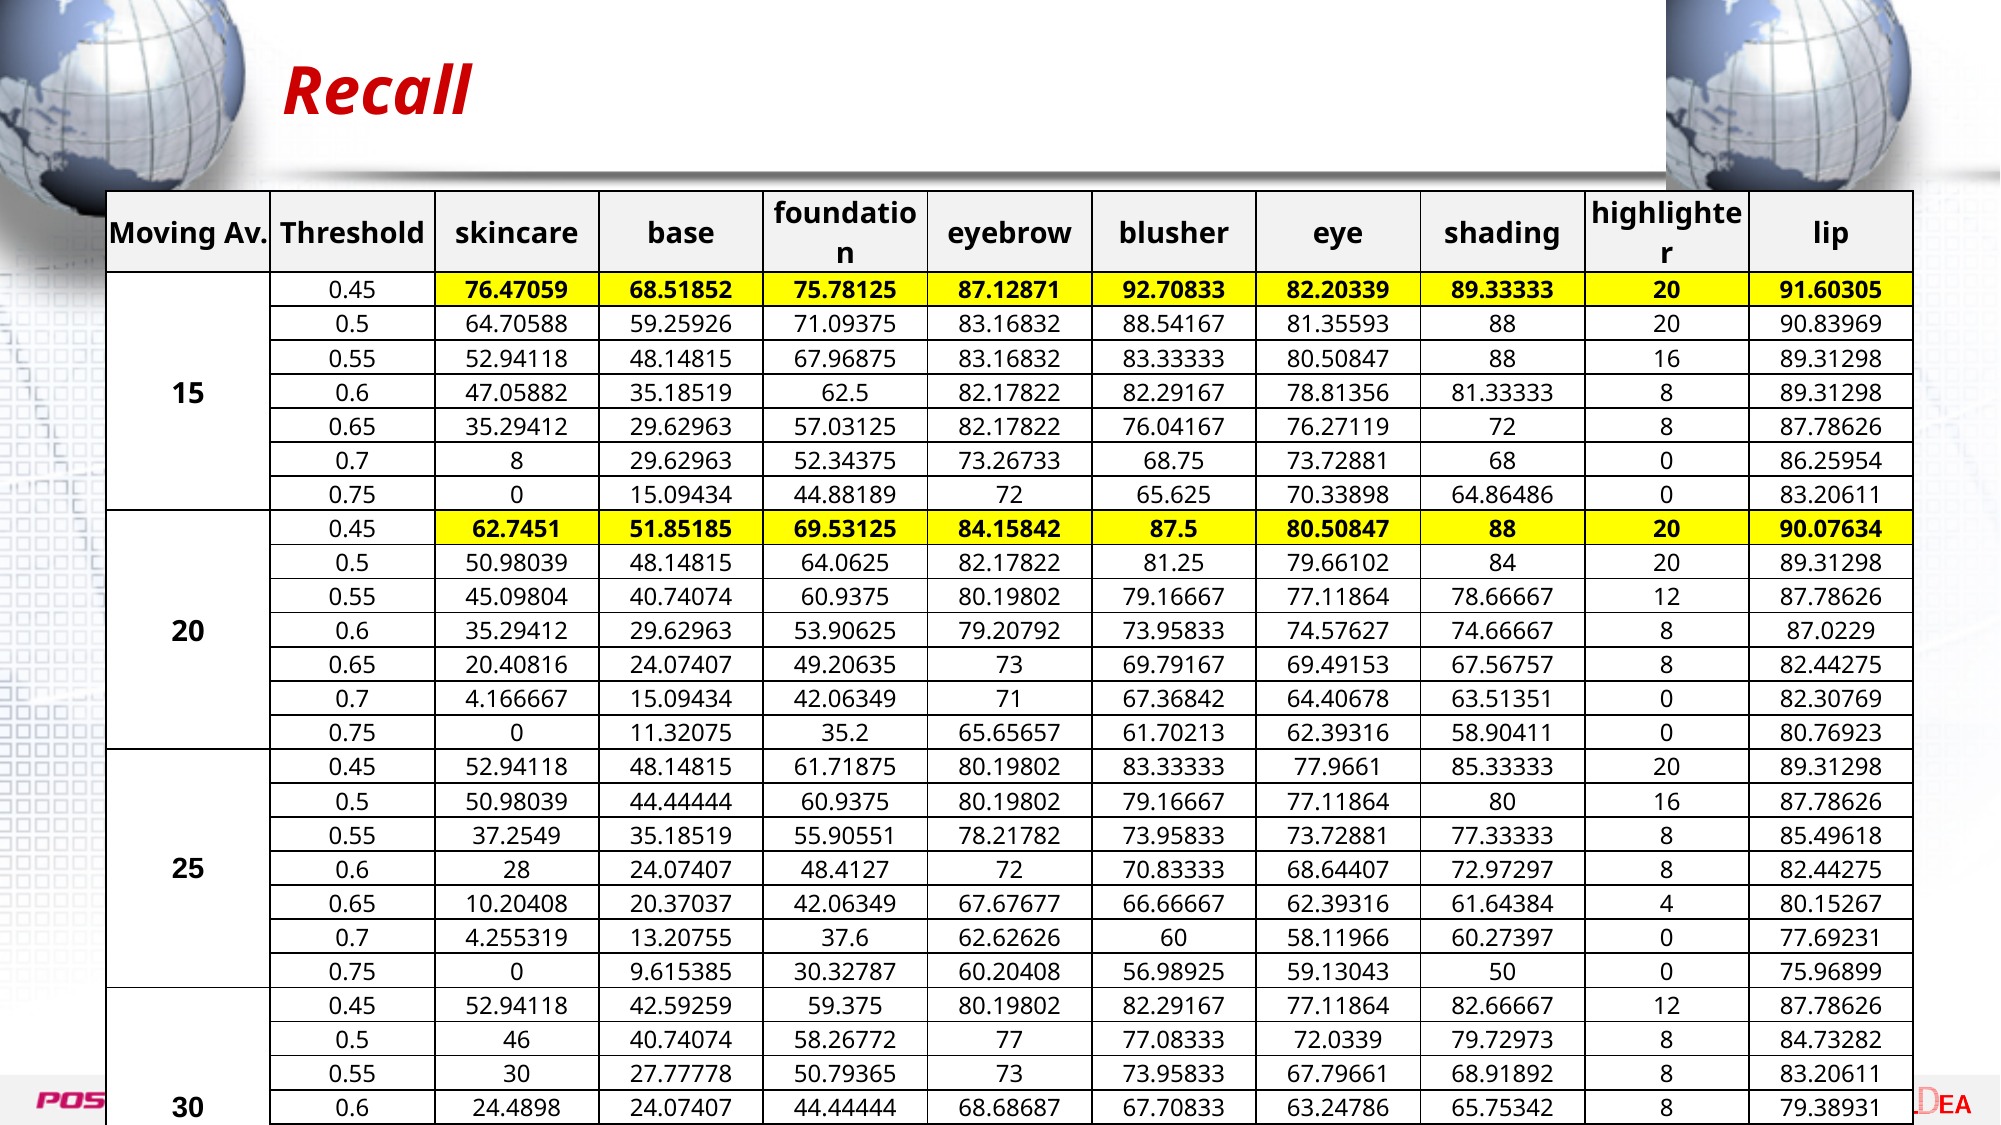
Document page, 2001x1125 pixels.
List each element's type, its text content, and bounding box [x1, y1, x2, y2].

table_cell 48.14815 [600, 341, 762, 373]
table_cell 35.29412 [436, 409, 598, 441]
table_cell 0 [1586, 443, 1748, 475]
table_cell 72 [928, 477, 1091, 509]
table_cell 87.0229 [1750, 613, 1912, 646]
table_cell 65.65657 [928, 716, 1091, 748]
table_cell 90.83969 [1750, 307, 1912, 339]
table_cell 0.5 [271, 545, 434, 578]
table_cell 82.20339 [1257, 273, 1420, 305]
table_cell 0.6 [271, 613, 434, 646]
table_cell 35.2 [764, 716, 927, 748]
table_cell 20 [1586, 273, 1748, 305]
table_cell 82.29167 [1093, 375, 1255, 407]
table_cell 13.20755 [600, 920, 762, 952]
table_cell 58.26772 [764, 1022, 927, 1055]
table_cell 20 [1586, 307, 1748, 339]
table_cell 8 [1586, 1091, 1748, 1123]
table_cell 8 [1586, 375, 1748, 407]
table_header Moving Av. [107, 192, 269, 271]
table_cell 72.0339 [1257, 1022, 1420, 1055]
table_cell 88 [1421, 307, 1584, 339]
table_cell 48.14815 [600, 750, 762, 782]
table_cell 66.66667 [1093, 886, 1255, 918]
table_cell 12 [1586, 988, 1748, 1021]
table_cell 68 [1421, 443, 1584, 475]
table_cell 81.25 [1093, 545, 1255, 578]
table_cell 20 [1586, 511, 1748, 544]
table_cell 0 [1586, 920, 1748, 952]
table_cell 10.20408 [436, 886, 598, 918]
table_cell 4 [1586, 886, 1748, 918]
table_cell 80.19802 [928, 750, 1091, 782]
table_cell 46 [436, 1022, 598, 1055]
table_cell 80.50847 [1257, 511, 1420, 544]
table_cell 70.33898 [1257, 477, 1420, 509]
table_cell 76.47059 [436, 273, 598, 305]
table_cell 82.44275 [1750, 648, 1912, 680]
table_cell 68.75 [1093, 443, 1255, 475]
table_cell 0.45 [271, 273, 434, 305]
table_cell 37.6 [764, 920, 927, 952]
table_cell 60.9375 [764, 579, 927, 612]
table_cell 0 [1586, 477, 1748, 509]
table_cell 80.19802 [928, 579, 1091, 612]
table_cell 4.166667 [436, 682, 598, 714]
picture [1914, 1085, 1978, 1115]
table_cell 0.5 [271, 1022, 434, 1055]
table_cell 80.19802 [928, 784, 1091, 816]
table_cell 42.06349 [764, 886, 927, 918]
table_cell 84.15842 [928, 511, 1091, 544]
table_cell 56.98925 [1093, 954, 1255, 987]
table_cell 49.20635 [764, 648, 927, 680]
table_cell 82.17822 [928, 545, 1091, 578]
table_cell 0.55 [271, 1056, 434, 1089]
table_cell 89.31298 [1750, 750, 1912, 782]
table_cell 82.29167 [1093, 988, 1255, 1021]
table_cell 77.08333 [1093, 1022, 1255, 1055]
table_cell 35.29412 [436, 613, 598, 646]
table_cell 82.66667 [1421, 988, 1584, 1021]
table_cell 83.16832 [928, 307, 1091, 339]
table_cell 48.4127 [764, 852, 927, 884]
table_cell 24.07407 [600, 648, 762, 680]
table_cell 79.66102 [1257, 545, 1420, 578]
table_cell 52.34375 [764, 443, 927, 475]
table_cell 60.20408 [928, 954, 1091, 987]
table_cell 0.55 [271, 579, 434, 612]
table_cell 15.09434 [600, 682, 762, 714]
table_cell 70.83333 [1093, 852, 1255, 884]
table_cell 80 [1421, 784, 1584, 816]
table_cell 30.32787 [764, 954, 927, 987]
table_cell 68.68687 [928, 1091, 1091, 1123]
table_cell 82.30769 [1750, 682, 1912, 714]
table_cell 52.94118 [436, 750, 598, 782]
table_cell 24.07407 [600, 1091, 762, 1123]
table_cell 37.2549 [436, 818, 598, 850]
table_cell 50.79365 [764, 1056, 927, 1089]
table_cell 11.32075 [600, 716, 762, 748]
table_header skincare [436, 192, 598, 271]
table_header base [600, 192, 762, 271]
table_cell 0.6 [271, 375, 434, 407]
table_cell 77.11864 [1257, 988, 1420, 1021]
table_cell 44.44444 [600, 784, 762, 816]
table_cell 74.57627 [1257, 613, 1420, 646]
table_cell 51.85185 [600, 511, 762, 544]
table_cell 87.78626 [1750, 988, 1912, 1021]
table_cell 87.12871 [928, 273, 1091, 305]
title Recall [267, 14, 1955, 161]
table_cell 61.64384 [1421, 886, 1584, 918]
table_cell 25 [107, 750, 269, 987]
table_cell 76.04167 [1093, 409, 1255, 441]
table_cell 88 [1421, 341, 1584, 373]
table_cell 0.75 [271, 716, 434, 748]
table_cell 59.375 [764, 988, 927, 1021]
table_cell 29.62963 [600, 613, 762, 646]
table_cell 65.625 [1093, 477, 1255, 509]
table_cell 62.7451 [436, 511, 598, 544]
table_cell 77.9661 [1257, 750, 1420, 782]
table_cell 0.65 [271, 886, 434, 918]
table_cell 0 [1586, 716, 1748, 748]
table_cell 78.66667 [1421, 579, 1584, 612]
table_cell 0.45 [271, 988, 434, 1021]
table_cell 83.20611 [1750, 1056, 1912, 1089]
table_cell 63.24786 [1257, 1091, 1420, 1123]
table_cell 71.09375 [764, 307, 927, 339]
table_cell 64.0625 [764, 545, 927, 578]
table_cell 0.75 [271, 477, 434, 509]
table_cell 4.255319 [436, 920, 598, 952]
table_cell 76.27119 [1257, 409, 1420, 441]
table_cell 16 [1586, 341, 1748, 373]
table_cell 79.16667 [1093, 784, 1255, 816]
table_cell 83.20611 [1750, 477, 1912, 509]
table_cell 89.31298 [1750, 341, 1912, 373]
table_cell 50.98039 [436, 545, 598, 578]
table_cell 0.65 [271, 409, 434, 441]
table_cell 87.78626 [1750, 784, 1912, 816]
table_cell 68.51852 [600, 273, 762, 305]
table_cell 12 [1586, 579, 1748, 612]
table_cell 52.94118 [436, 341, 598, 373]
table_cell 8 [1586, 648, 1748, 680]
table_cell 20.40816 [436, 648, 598, 680]
table_cell 53.90625 [764, 613, 927, 646]
table_cell 62.39316 [1257, 716, 1420, 748]
table_cell 67.36842 [1093, 682, 1255, 714]
table_cell 8 [1586, 852, 1748, 884]
table_cell 79.16667 [1093, 579, 1255, 612]
table_cell 73.72881 [1257, 443, 1420, 475]
table_cell 78.21782 [928, 818, 1091, 850]
table_cell 0.75 [271, 954, 434, 987]
table_cell 50 [1421, 954, 1584, 987]
table_cell 64.86486 [1421, 477, 1584, 509]
table_cell 67.67677 [928, 886, 1091, 918]
table_cell 62.39316 [1257, 886, 1420, 918]
table_cell 89.31298 [1750, 545, 1912, 578]
table_cell 55.90551 [764, 818, 927, 850]
table_cell 82.17822 [928, 409, 1091, 441]
table_cell 0.65 [271, 648, 434, 680]
table_cell 0.5 [271, 307, 434, 339]
table_cell 91.60305 [1750, 273, 1912, 305]
table_cell 50.98039 [436, 784, 598, 816]
table_cell 28 [436, 852, 598, 884]
table_cell 48.14815 [600, 545, 762, 578]
table_cell 61.71875 [764, 750, 927, 782]
table_cell 0.6 [271, 1091, 434, 1123]
table_cell 57.03125 [764, 409, 927, 441]
table_cell 15 [107, 273, 269, 509]
table_cell 63.51351 [1421, 682, 1584, 714]
table_header eye [1257, 192, 1420, 271]
table_cell 77 [928, 1022, 1091, 1055]
table_cell 0.55 [271, 818, 434, 850]
table_cell 73.95833 [1093, 818, 1255, 850]
table_cell 0 [436, 954, 598, 987]
table_cell 85.33333 [1421, 750, 1584, 782]
table_cell 69.49153 [1257, 648, 1420, 680]
table_cell 44.88189 [764, 477, 927, 509]
table_cell 8 [1586, 1022, 1748, 1055]
table_cell 24.07407 [600, 852, 762, 884]
table_cell 84 [1421, 545, 1584, 578]
table_cell 77.11864 [1257, 784, 1420, 816]
table_cell 78.81356 [1257, 375, 1420, 407]
table_cell 77.33333 [1421, 818, 1584, 850]
table_cell 67.96875 [764, 341, 927, 373]
table_cell 81.33333 [1421, 375, 1584, 407]
table_cell 8 [1586, 409, 1748, 441]
table_cell 80.15267 [1750, 886, 1912, 918]
table_cell 87.78626 [1750, 579, 1912, 612]
table_cell 29.62963 [600, 409, 762, 441]
table_cell 86.25954 [1750, 443, 1912, 475]
table_cell 0.7 [271, 920, 434, 952]
table_header foundation [764, 192, 927, 271]
picture [35, 1088, 105, 1112]
table_cell 42.06349 [764, 682, 927, 714]
table_cell 80.19802 [928, 988, 1091, 1021]
table_cell 58.90411 [1421, 716, 1584, 748]
table_cell 69.53125 [764, 511, 927, 544]
table_header eyebrow [928, 192, 1091, 271]
table_cell 0.45 [271, 511, 434, 544]
table_cell 81.35593 [1257, 307, 1420, 339]
table_cell 69.79167 [1093, 648, 1255, 680]
table_cell 73 [928, 648, 1091, 680]
table_cell 83.33333 [1093, 341, 1255, 373]
table_cell 92.70833 [1093, 273, 1255, 305]
table_cell 67.56757 [1421, 648, 1584, 680]
table_cell 9.615385 [600, 954, 762, 987]
table_header blusher [1093, 192, 1255, 271]
table_cell 72 [1421, 409, 1584, 441]
table_cell 64.40678 [1257, 682, 1420, 714]
table_cell 45.09804 [436, 579, 598, 612]
table_cell 30 [436, 1056, 598, 1089]
table_cell 8 [1586, 818, 1748, 850]
table_header highlighter [1586, 192, 1748, 271]
table_cell 72.97297 [1421, 852, 1584, 884]
table_cell 44.44444 [764, 1091, 927, 1123]
table_cell 79.38931 [1750, 1091, 1912, 1123]
table_cell 0.45 [271, 750, 434, 782]
table_cell 67.79661 [1257, 1056, 1420, 1089]
table_cell 88 [1421, 511, 1584, 544]
table_cell 90.07634 [1750, 511, 1912, 544]
table_cell 29.62963 [600, 443, 762, 475]
table_cell 0.5 [271, 784, 434, 816]
table_cell 8 [436, 443, 598, 475]
table_cell 0 [436, 477, 598, 509]
table_cell 30 [107, 988, 269, 1125]
table_cell 0.7 [271, 682, 434, 714]
table_cell 15.09434 [600, 477, 762, 509]
table_cell 8 [1586, 613, 1748, 646]
table_cell 0.6 [271, 852, 434, 884]
table_header shading [1421, 192, 1584, 271]
table_cell 20.37037 [600, 886, 762, 918]
table_cell 68.91892 [1421, 1056, 1584, 1089]
table_cell 16 [1586, 784, 1748, 816]
table_cell 58.11966 [1257, 920, 1420, 952]
table_cell 47.05882 [436, 375, 598, 407]
table_cell 83.33333 [1093, 750, 1255, 782]
table_cell 87.78626 [1750, 409, 1912, 441]
table_cell 73.95833 [1093, 613, 1255, 646]
table_cell 73.95833 [1093, 1056, 1255, 1089]
table_cell 0.7 [271, 443, 434, 475]
table_cell 35.18519 [600, 375, 762, 407]
table_cell 65.75342 [1421, 1091, 1584, 1123]
table_cell 73.26733 [928, 443, 1091, 475]
table_cell 85.49618 [1750, 818, 1912, 850]
table_cell 64.70588 [436, 307, 598, 339]
table_cell 74.66667 [1421, 613, 1584, 646]
table_cell 8 [1586, 1056, 1748, 1089]
table_cell 42.59259 [600, 988, 762, 1021]
table_cell 75.96899 [1750, 954, 1912, 987]
table_header lip [1750, 192, 1912, 271]
table_cell 89.31298 [1750, 375, 1912, 407]
table_cell 89.33333 [1421, 273, 1584, 305]
table_cell 35.18519 [600, 818, 762, 850]
table_cell 80.50847 [1257, 341, 1420, 373]
table_cell 52.94118 [436, 988, 598, 1021]
table_cell 40.74074 [600, 579, 762, 612]
table_cell 71 [928, 682, 1091, 714]
table_cell 88.54167 [1093, 307, 1255, 339]
table_cell 60.27397 [1421, 920, 1584, 952]
table_cell 0 [1586, 954, 1748, 987]
table_header Threshold [271, 192, 434, 271]
table_cell 87.5 [1093, 511, 1255, 544]
table_cell 82.44275 [1750, 852, 1912, 884]
table_cell 0 [436, 716, 598, 748]
table_cell 75.78125 [764, 273, 927, 305]
table_cell 84.73282 [1750, 1022, 1912, 1055]
table_cell 24.4898 [436, 1091, 598, 1123]
table_cell 0.55 [271, 341, 434, 373]
table_cell 20 [107, 511, 269, 748]
table_cell 80.76923 [1750, 716, 1912, 748]
table_cell 20 [1586, 545, 1748, 578]
table_cell 79.20792 [928, 613, 1091, 646]
table_cell 59.13043 [1257, 954, 1420, 987]
table_cell 67.70833 [1093, 1091, 1255, 1123]
table_cell 77.11864 [1257, 579, 1420, 612]
table_cell 77.69231 [1750, 920, 1912, 952]
table_cell 61.70213 [1093, 716, 1255, 748]
table_cell 62.62626 [928, 920, 1091, 952]
table_cell 59.25926 [600, 307, 762, 339]
table_cell 83.16832 [928, 341, 1091, 373]
table_cell 82.17822 [928, 375, 1091, 407]
table_cell 68.64407 [1257, 852, 1420, 884]
table_cell 60.9375 [764, 784, 927, 816]
picture [0, 0, 2001, 1125]
table_cell 73 [928, 1056, 1091, 1089]
table_cell 73.72881 [1257, 818, 1420, 850]
table_cell 27.77778 [600, 1056, 762, 1089]
table_cell 40.74074 [600, 1022, 762, 1055]
table_cell 72 [928, 852, 1091, 884]
table_cell 0 [1586, 682, 1748, 714]
table_cell 79.72973 [1421, 1022, 1584, 1055]
table_cell 60 [1093, 920, 1255, 952]
table_cell 20 [1586, 750, 1748, 782]
table_cell 62.5 [764, 375, 927, 407]
